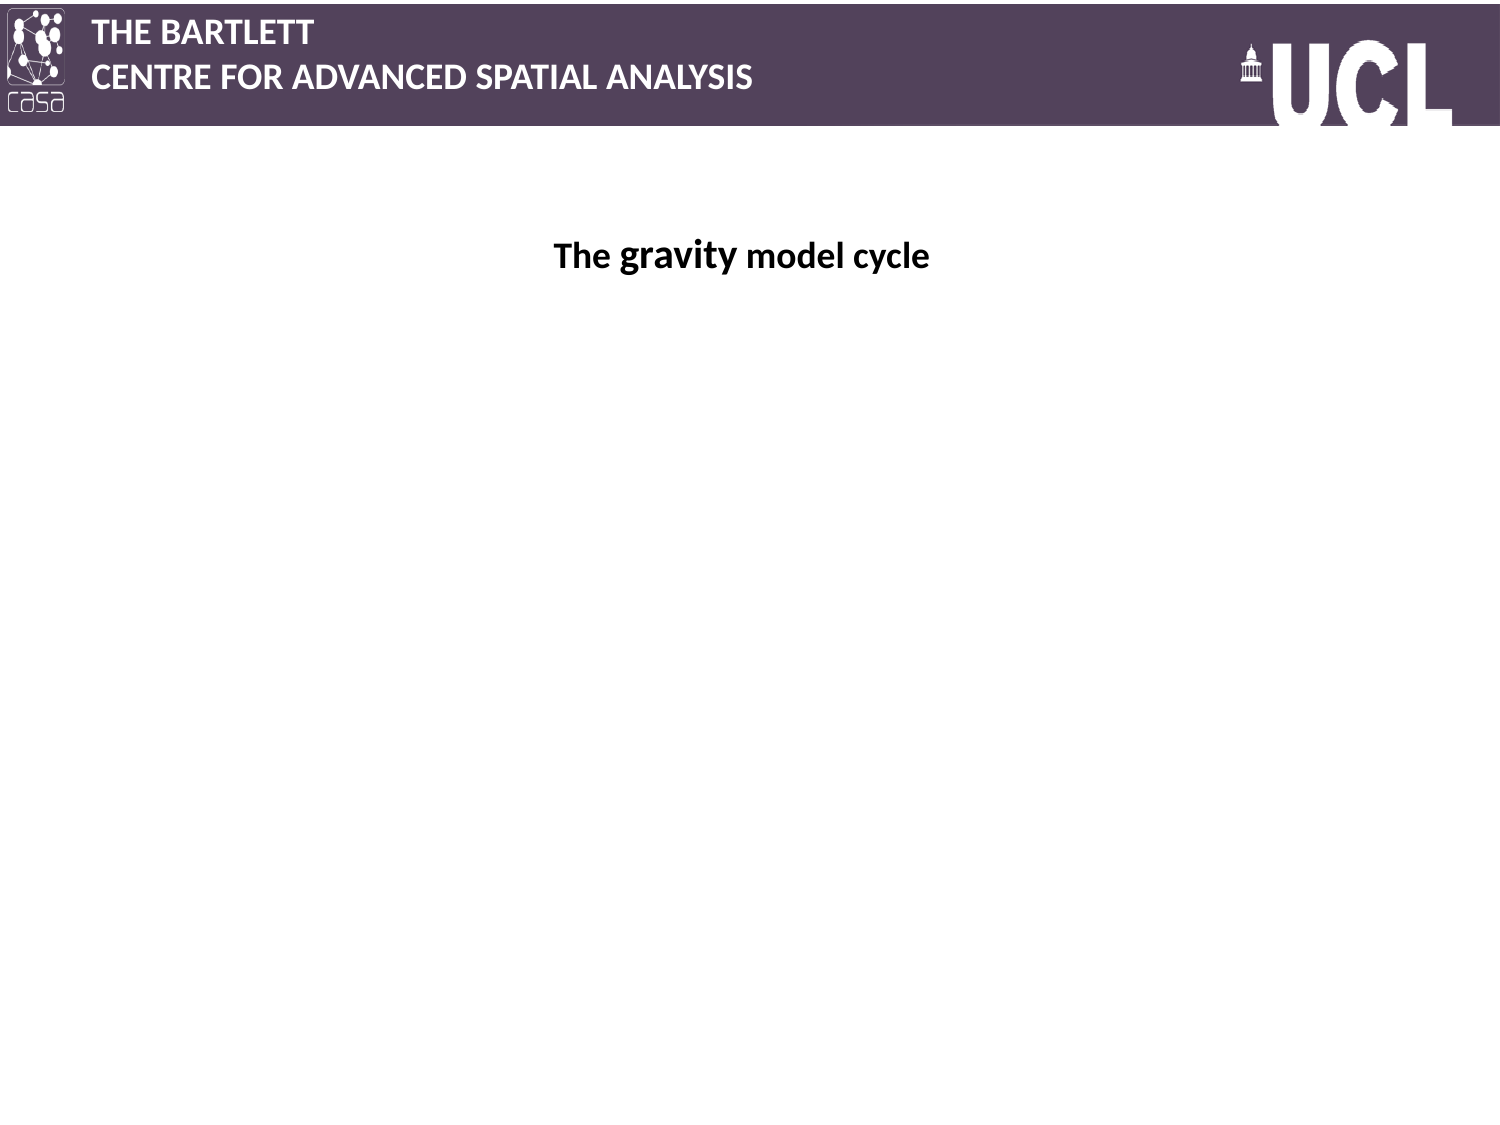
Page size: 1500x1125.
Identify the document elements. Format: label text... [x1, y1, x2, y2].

text_box The gravity model cycle [538, 219, 946, 285]
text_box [0, 0, 1500, 152]
